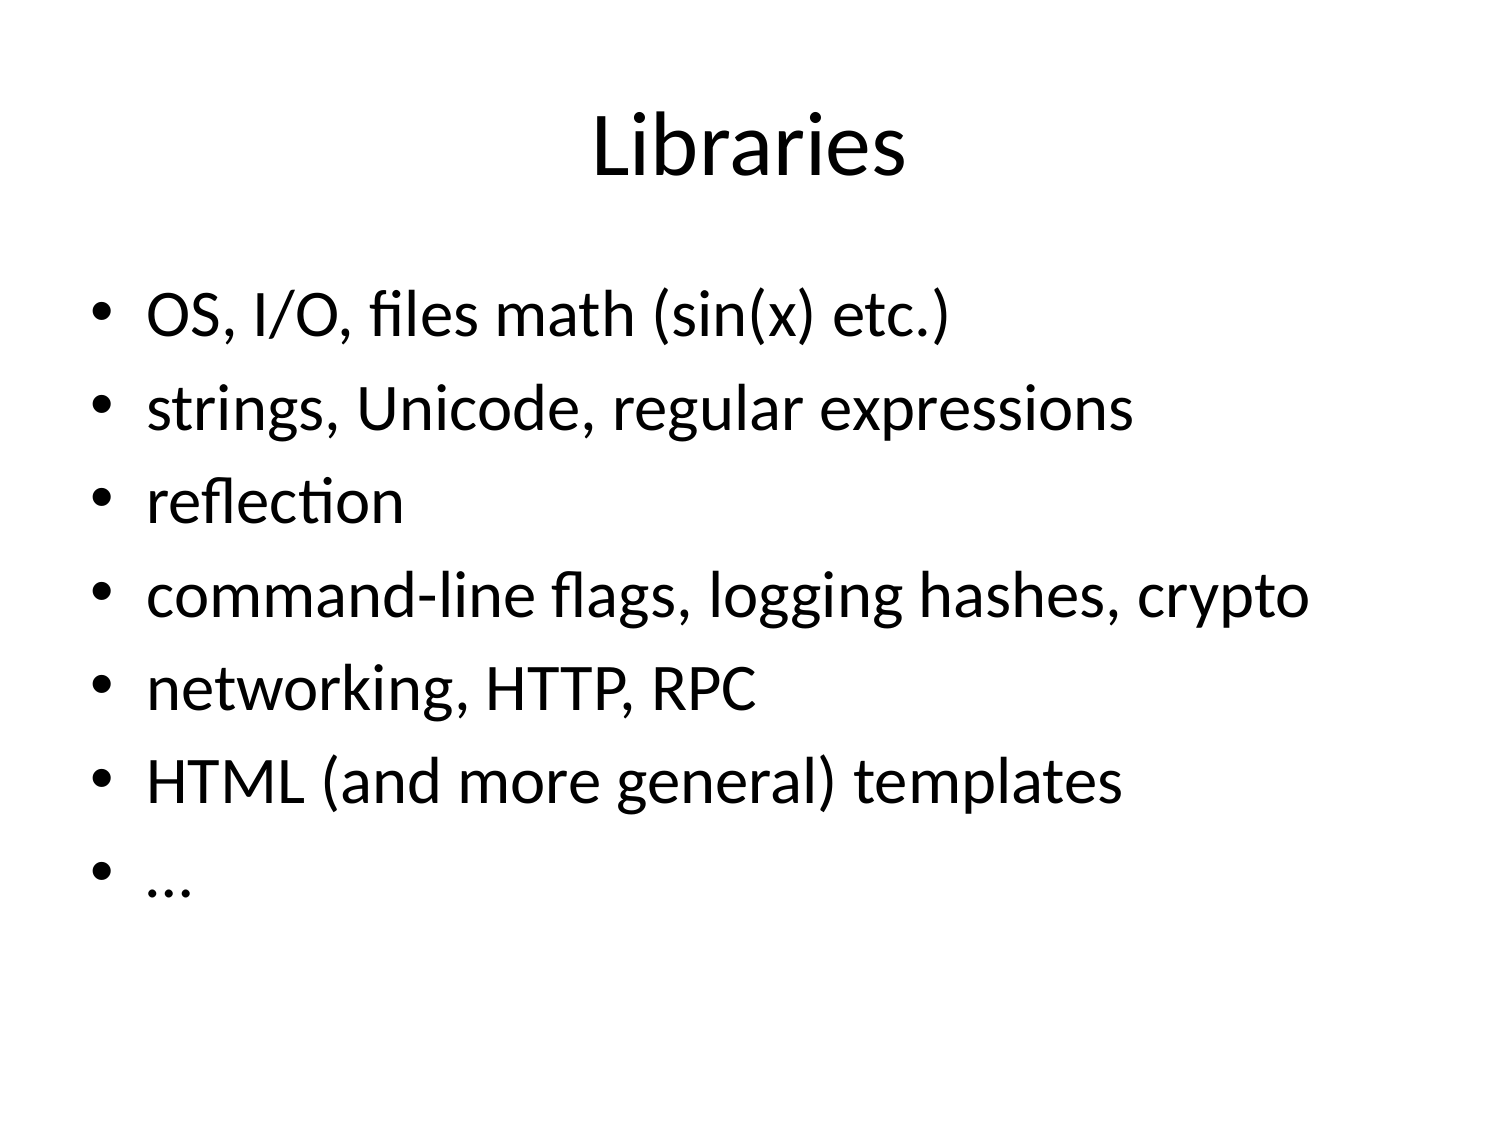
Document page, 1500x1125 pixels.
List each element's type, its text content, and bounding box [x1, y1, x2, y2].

title Libraries [75, 45, 1425, 233]
list OS, I/O, files math (sin(x) etc.) strings, Unicode, regular expressions reflection command-line flags, logging hashes, crypto networking, HTTP, RPC HTML (and more general) templates … [75, 262, 1425, 1005]
